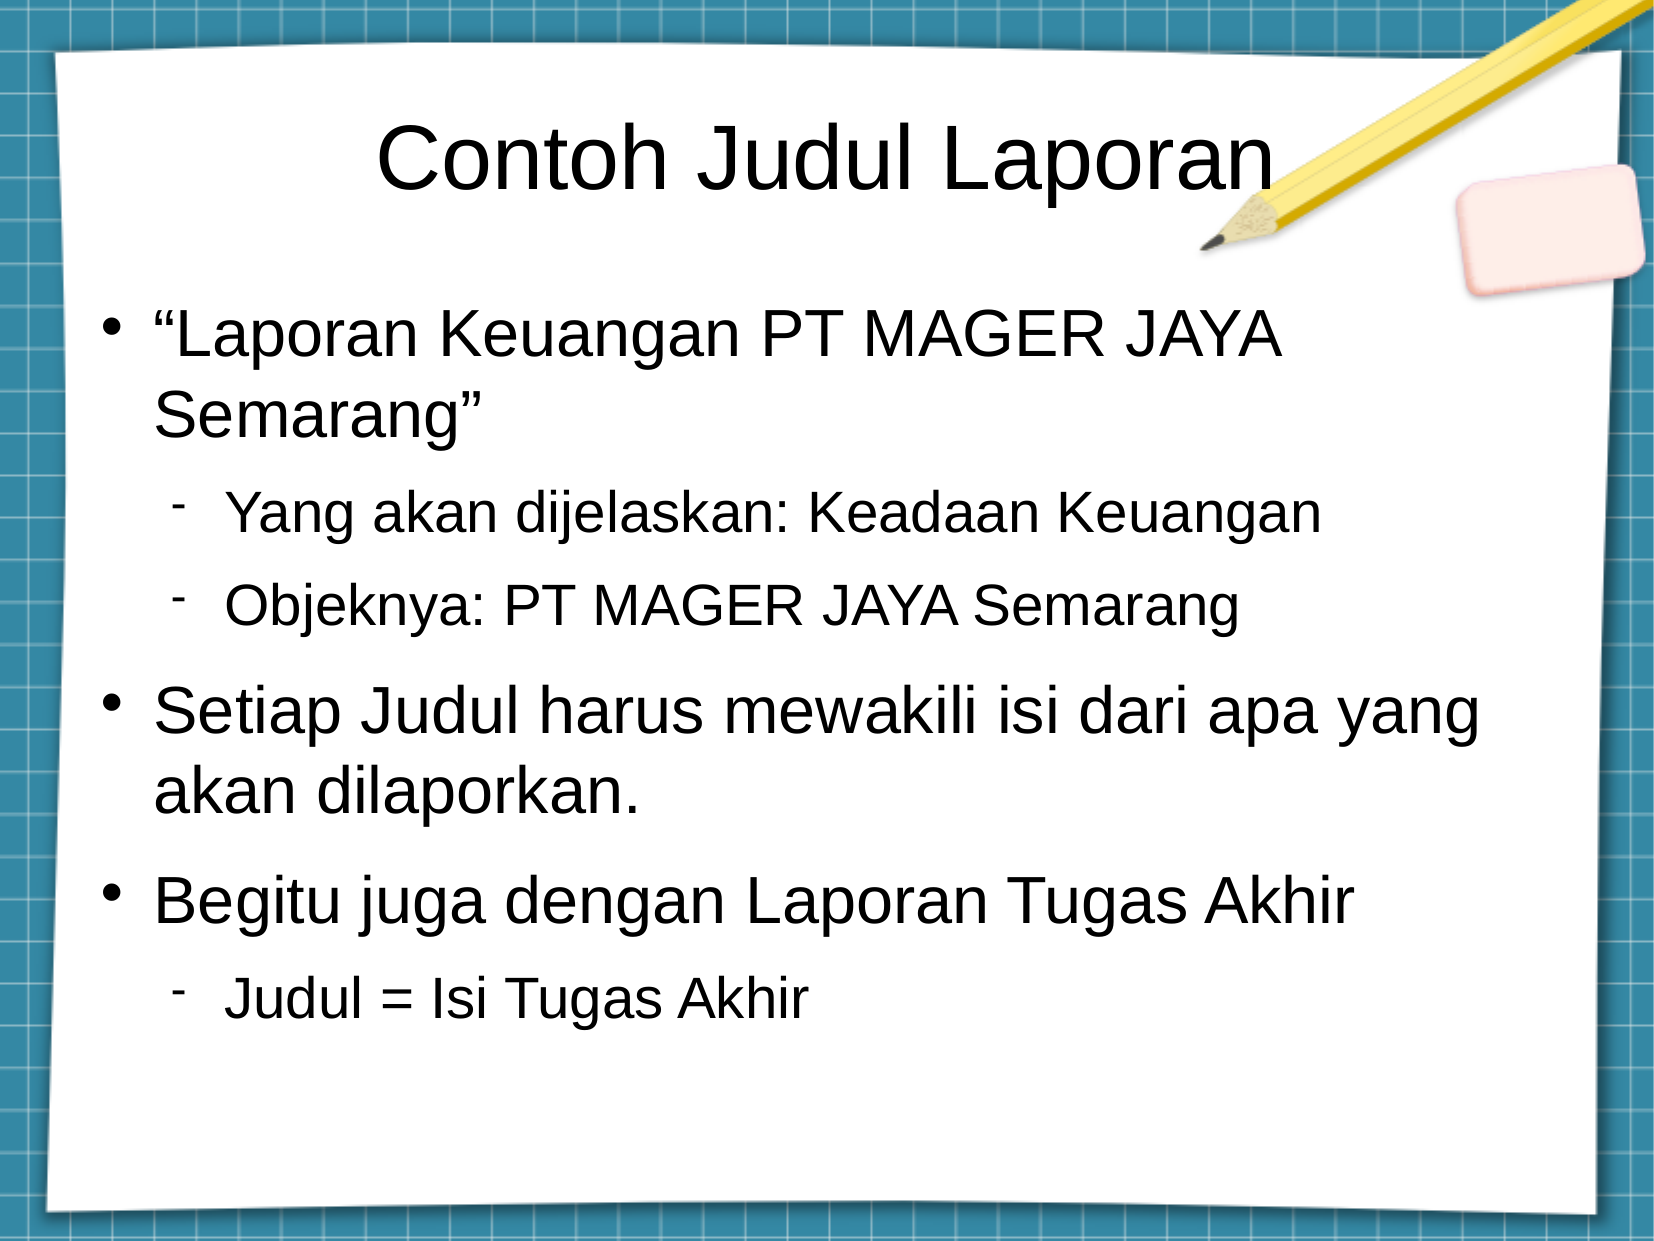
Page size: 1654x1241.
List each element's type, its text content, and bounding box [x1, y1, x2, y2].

text_box Contoh Judul Laporan [82, 49, 1571, 257]
text_box “Laporan Keuangan PT MAGER JAYA Semarang” Yang akan dijelaskan: Keadaan Keuangan Objeknya: PT MAGER JAYA Semarang Setiap Judul harus mewakili isi dari apa yang akan dilaporkan. Begitu juga dengan Laporan Tugas Akhir Judul = Isi Tugas Akhir [82, 290, 1571, 1170]
picture [0, 0, 1654, 1241]
